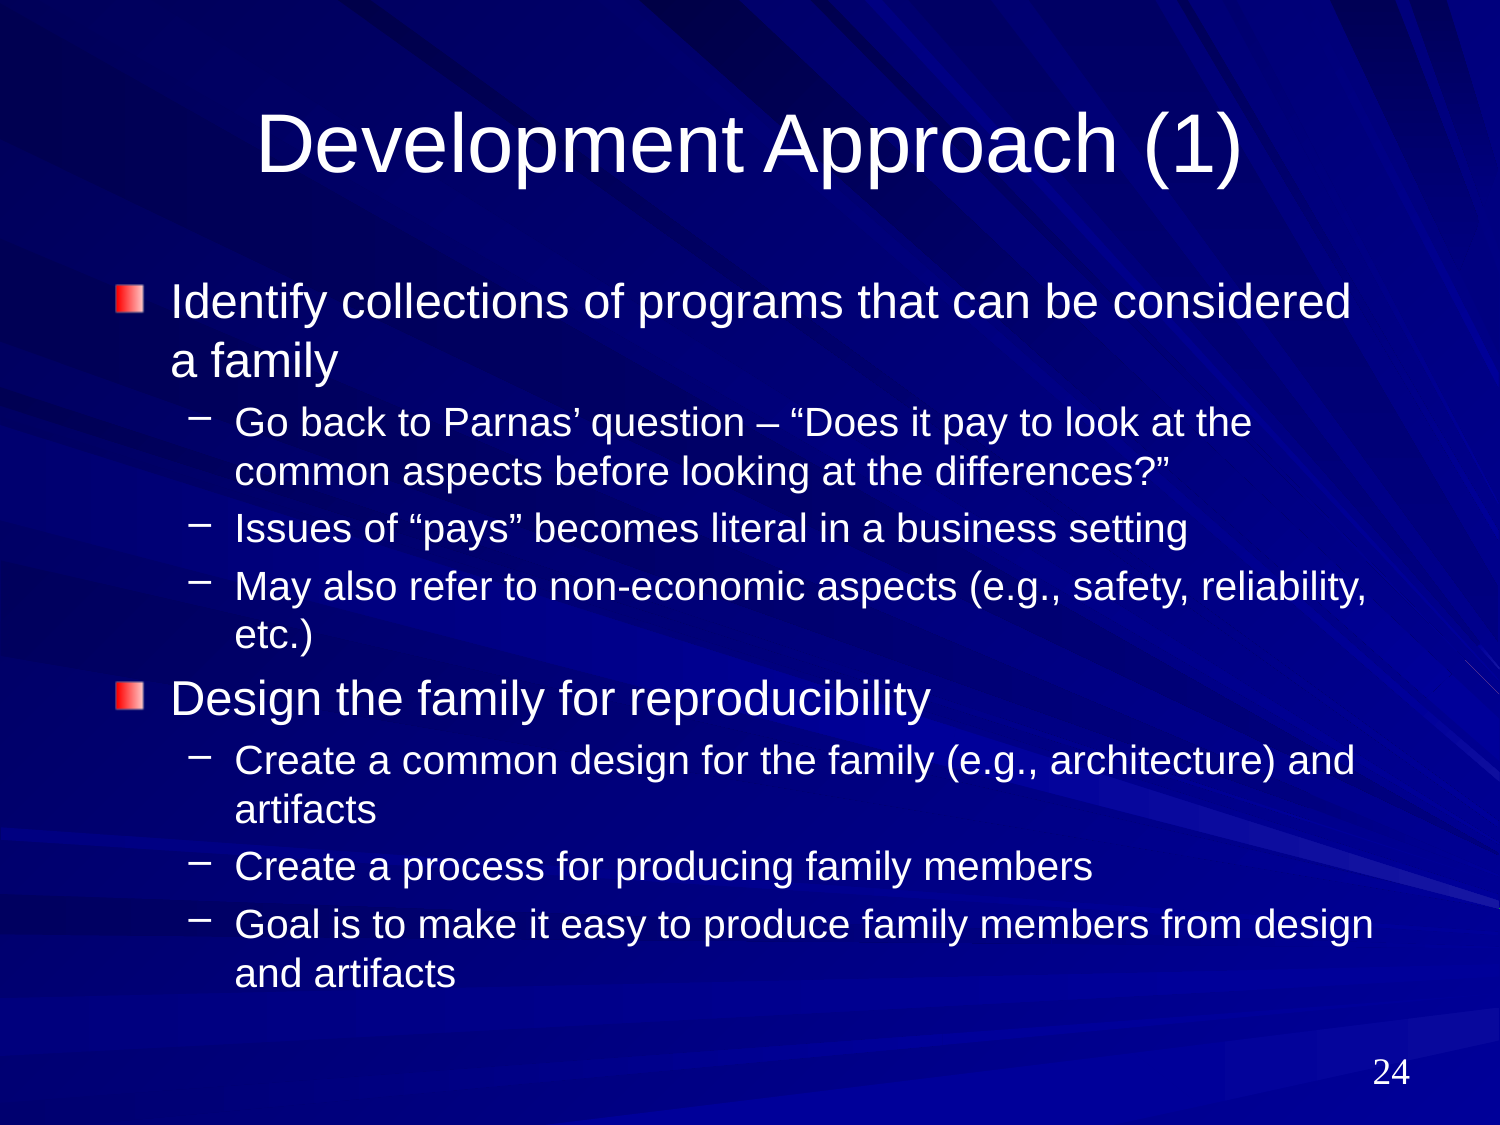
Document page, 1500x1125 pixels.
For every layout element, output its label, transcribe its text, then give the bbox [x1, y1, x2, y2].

picture [114, 283, 147, 316]
list Identify collections of programs that can be considered a family Go back to Parnas’ question – “Does it pay to look at the common aspects before looking at the differences?” Issues of “pays” becomes literal in a business setting May also refer to non-economic aspects (e.g., safety, reliability, etc.) Design the family for reproducibility Create a common design for the family (e.g., architecture) and artifacts Create a process for producing family members Goal is to make it easy to produce family members from design and artifacts [99, 262, 1401, 1006]
title Development Approach (1) [99, 45, 1401, 234]
picture [114, 680, 147, 713]
slide_number 24 [1074, 1023, 1426, 1100]
